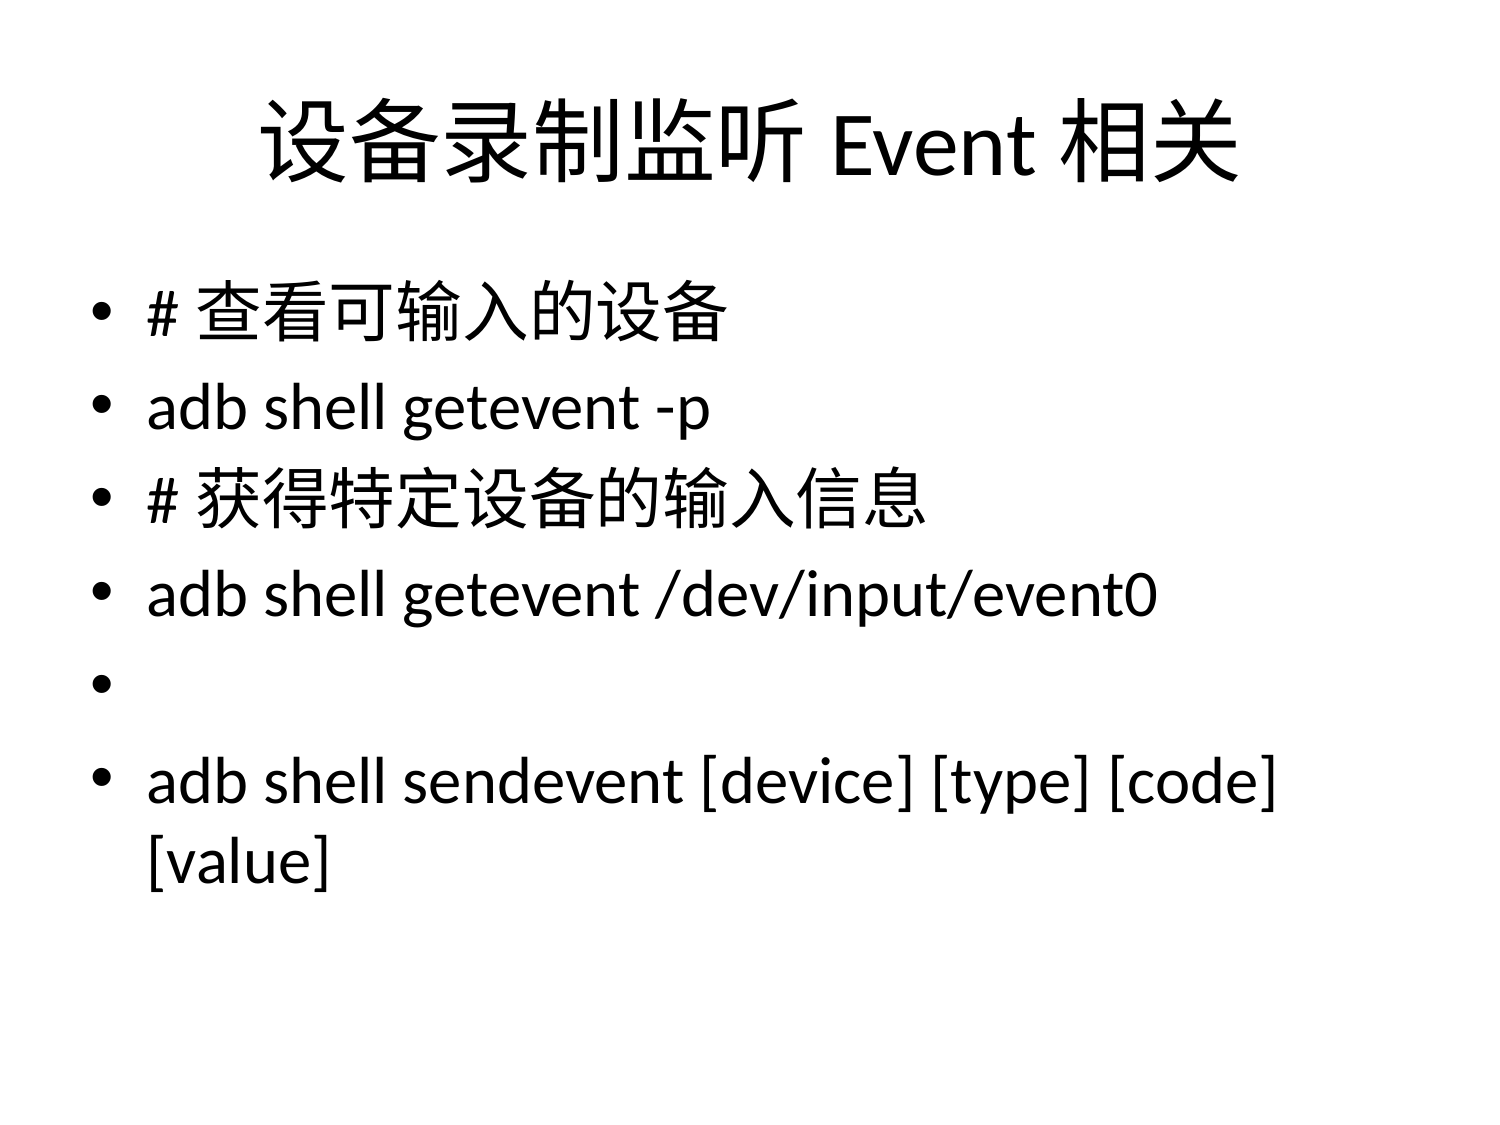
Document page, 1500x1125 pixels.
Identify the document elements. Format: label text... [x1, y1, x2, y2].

list #查看可输入的设备 adb shell getevent -p #获得特定设备的输入信息 adb shell getevent /dev/input/event0 adb shell sendevent [device] [type] [code] [value] [75, 262, 1425, 1005]
title 设备录制监听Event相关 [75, 45, 1425, 233]
